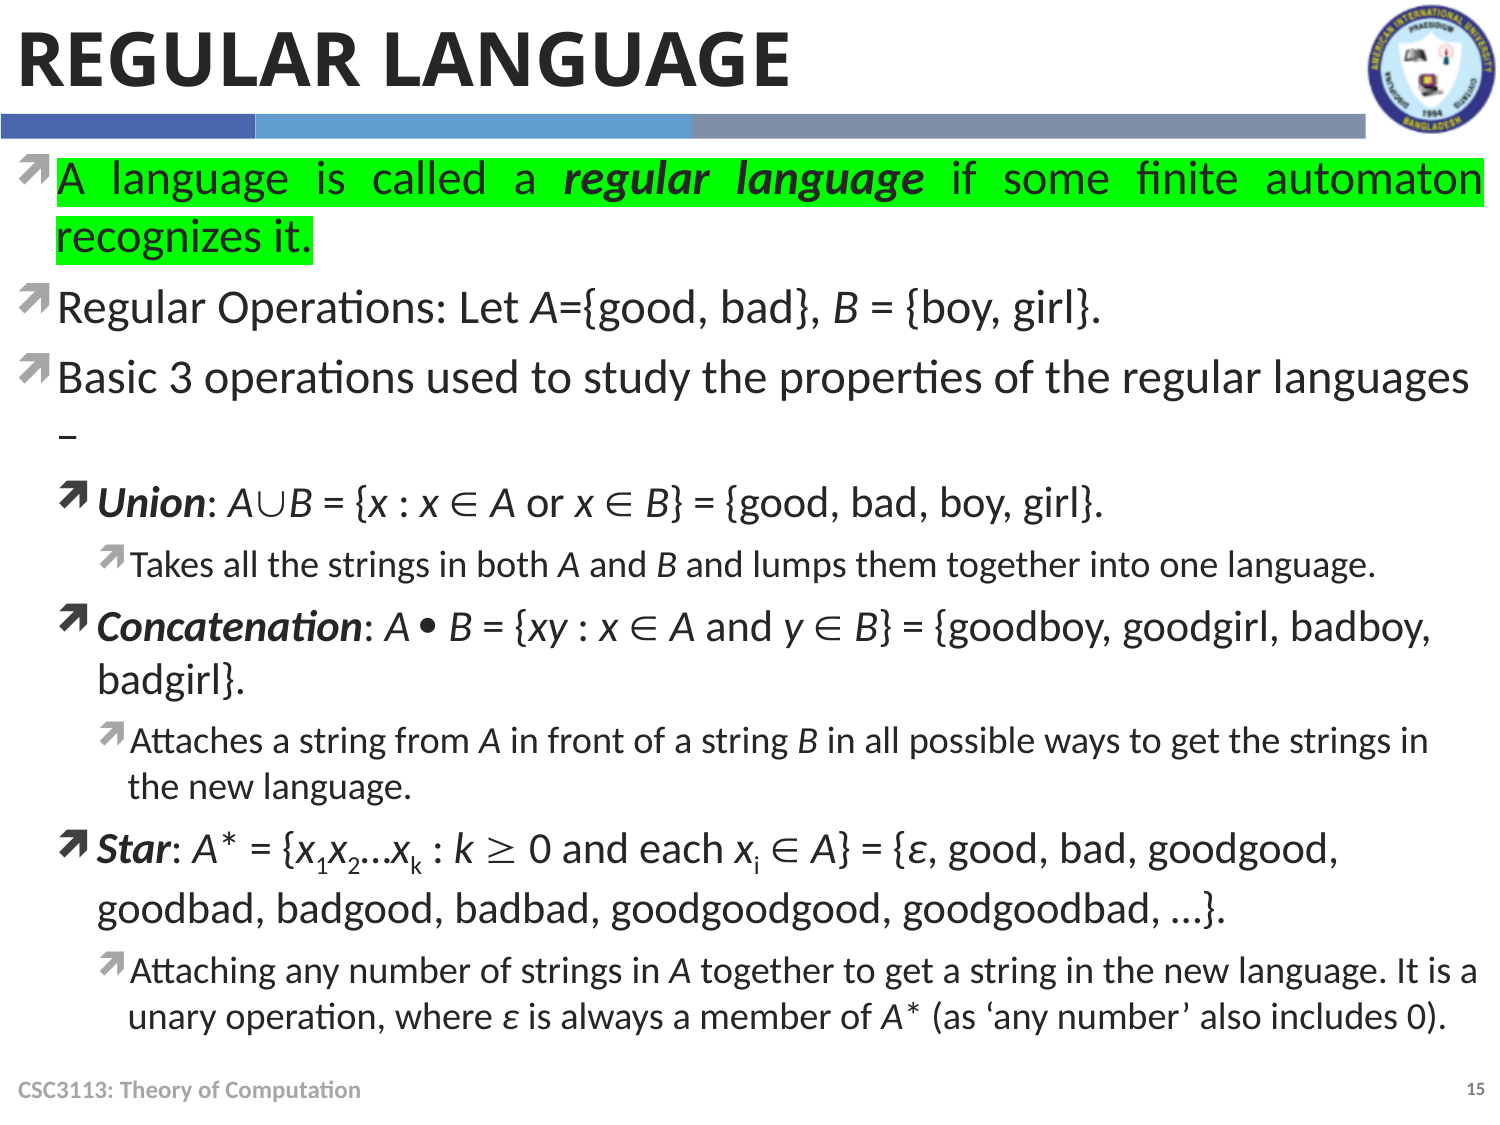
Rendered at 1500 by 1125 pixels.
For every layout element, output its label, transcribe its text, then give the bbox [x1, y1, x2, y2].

picture [1365, 2, 1499, 137]
footer CSC3113: Theory of Computation [3, 1058, 1008, 1119]
list Regular Language [0, 0, 1366, 114]
list A language is called a regular language if some finite automaton recognizes it. Regular Operations: Let A={good, bad}, B = {boy, girl}. Basic 3 operations used to study the properties of the regular languages – Union: AB = {x : x  A or x  B} = {good, bad, boy, girl}. Takes all the strings in both A and B and lumps them together into one language. Concatenation: A  B = {xy : x  A and y  B} = {goodboy, goodgirl, badboy, badgirl}. Attaches a string from A in front of a string B in all possible ways to get the strings in the new language. Star: A* = {x1x2…xk : k  0 and each xi  A} = {ε, good, bad, goodgood, goodbad, badgood, badbad, goodgoodgood, goodgoodbad, …}. Attaching any number of strings in A together to get a string in the new language. It is a unary operation, where ε is always a member of A* (as ‘any number’ also includes 0). [0, 138, 1499, 1056]
